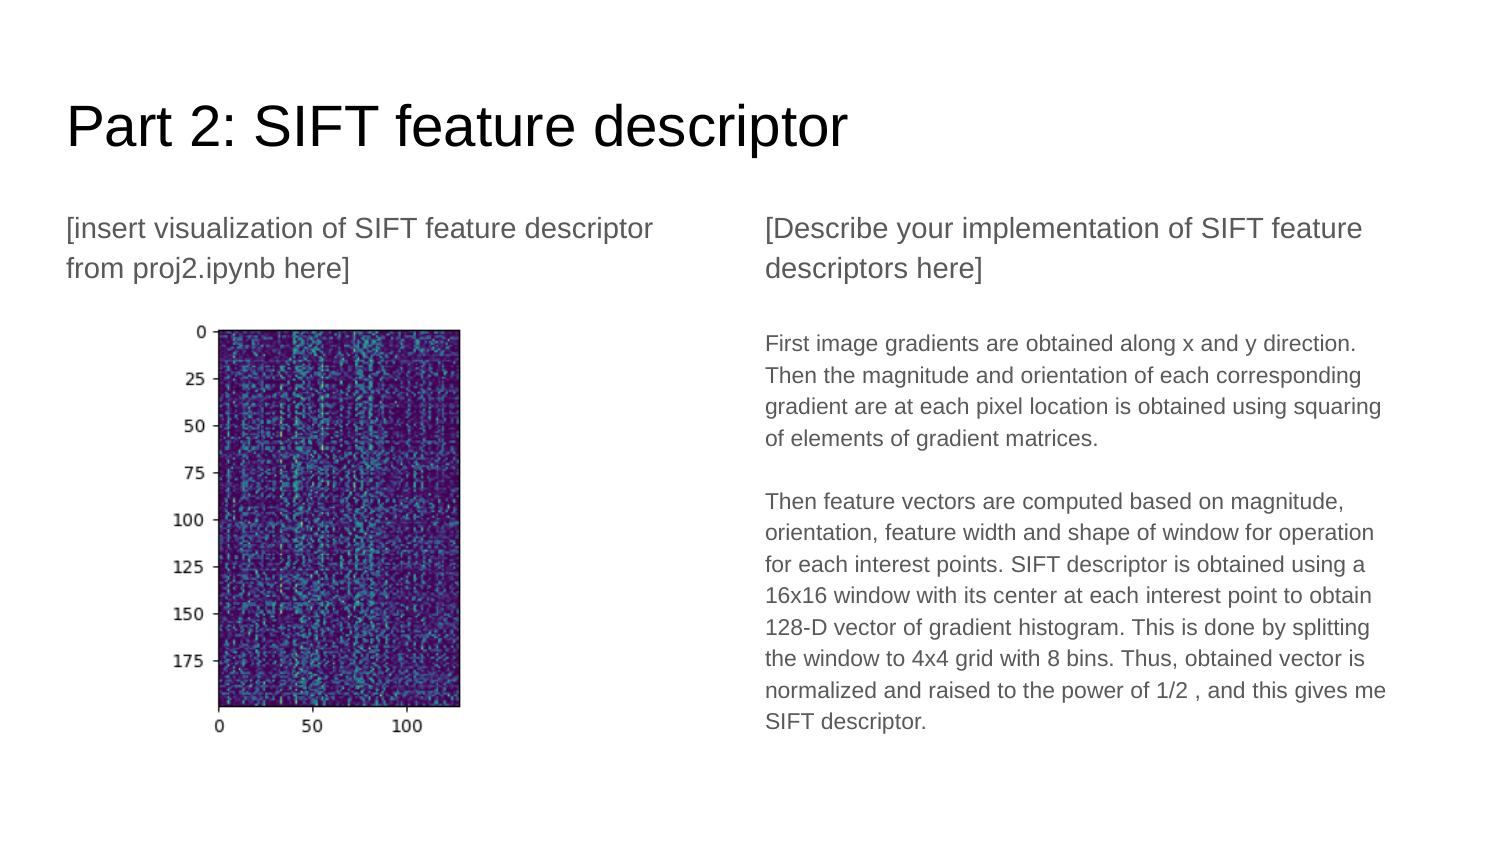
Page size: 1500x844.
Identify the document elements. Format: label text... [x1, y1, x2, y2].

title Part 2: SIFT feature descriptor [51, 72, 1449, 167]
picture [138, 294, 621, 771]
text_box [Describe your implementation of SIFT feature descriptors here] First image gradients are obtained along x and y direction. Then the magnitude and orientation of each corresponding gradient are at each pixel location is obtained using squaring of elements of gradient matrices. Then feature vectors are computed based on magnitude, orientation, feature width and shape of window for operation for each interest points. SIFT descriptor is obtained using a 16x16 window with its center at each interest point to obtain 128-D vector of gradient histogram. This is done by splitting the window to 4x4 grid with 8 bins. Thus, obtained vector is normalized and raised to the power of 1/2 , and this gives me SIFT descriptor. [750, 189, 1407, 817]
list [insert visualization of SIFT feature descriptor from proj2.ipynb here] [51, 189, 708, 750]
